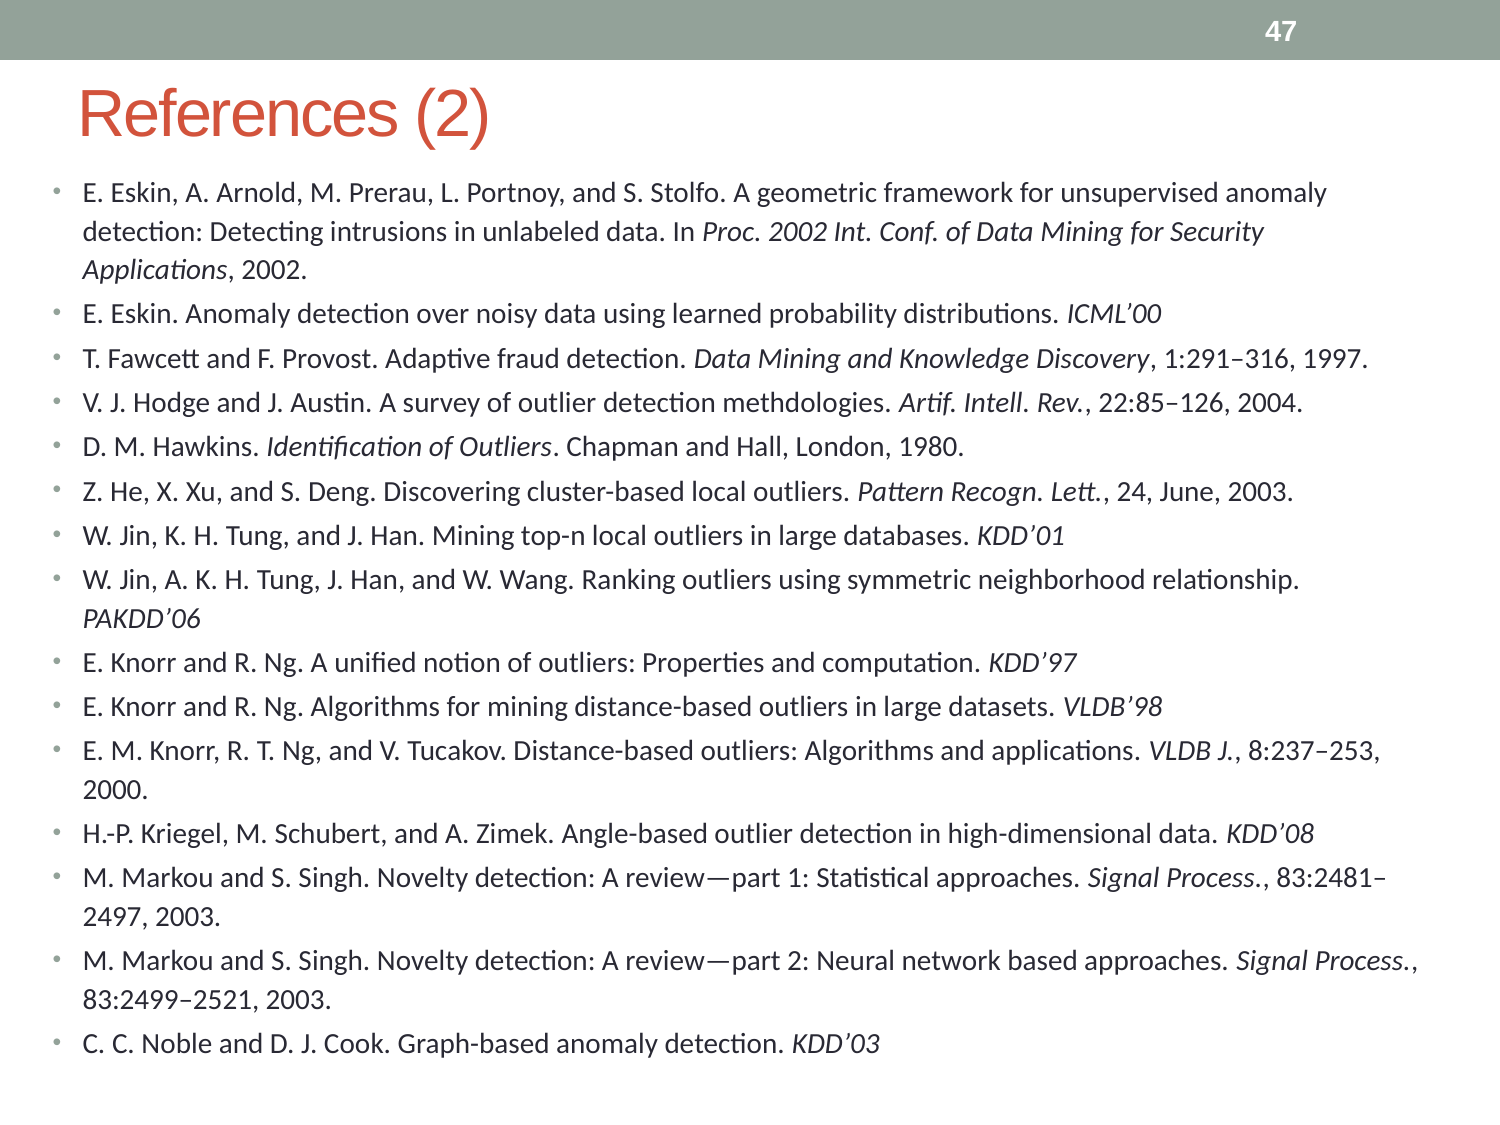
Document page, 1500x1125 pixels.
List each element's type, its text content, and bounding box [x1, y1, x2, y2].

slide_number 47 [1250, 3, 1425, 57]
list E. Eskin, A. Arnold, M. Prerau, L. Portnoy, and S. Stolfo. A geometric framework for unsupervised anomaly detection: Detecting intrusions in unlabeled data. In Proc. 2002 Int. Conf. of Data Mining for Security Applications, 2002. E. Eskin. Anomaly detection over noisy data using learned probability distributions. ICML’00 T. Fawcett and F. Provost. Adaptive fraud detection. Data Mining and Knowledge Discovery, 1:291–316, 1997. V. J. Hodge and J. Austin. A survey of outlier detection methdologies. Artif. Intell. Rev., 22:85–126, 2004. D. M. Hawkins. Identification of Outliers. Chapman and Hall, London, 1980. Z. He, X. Xu, and S. Deng. Discovering cluster-based local outliers. Pattern Recogn. Lett., 24, June, 2003. W. Jin, K. H. Tung, and J. Han. Mining top-n local outliers in large databases. KDD’01 W. Jin, A. K. H. Tung, J. Han, and W. Wang. Ranking outliers using symmetric neighborhood relationship. PAKDD’06 E. Knorr and R. Ng. A unified notion of outliers: Properties and computation. KDD’97 E. Knorr and R. Ng. Algorithms for mining distance-based outliers in large datasets. VLDB’98 E. M. Knorr, R. T. Ng, and V. Tucakov. Distance-based outliers: Algorithms and applications. VLDB J., 8:237–253, 2000. H.-P. Kriegel, M. Schubert, and A. Zimek. Angle-based outlier detection in high-dimensional data. KDD’08 M. Markou and S. Singh. Novelty detection: A review—part 1: Statistical approaches. Signal Process., 83:2481–2497, 2003. M. Markou and S. Singh. Novelty detection: A review—part 2: Neural network based approaches. Signal Process., 83:2499–2521, 2003. C. C. Noble and D. J. Cook. Graph-based anomaly detection. KDD’03 [37, 162, 1438, 1075]
title References (2) [62, 28, 1413, 162]
